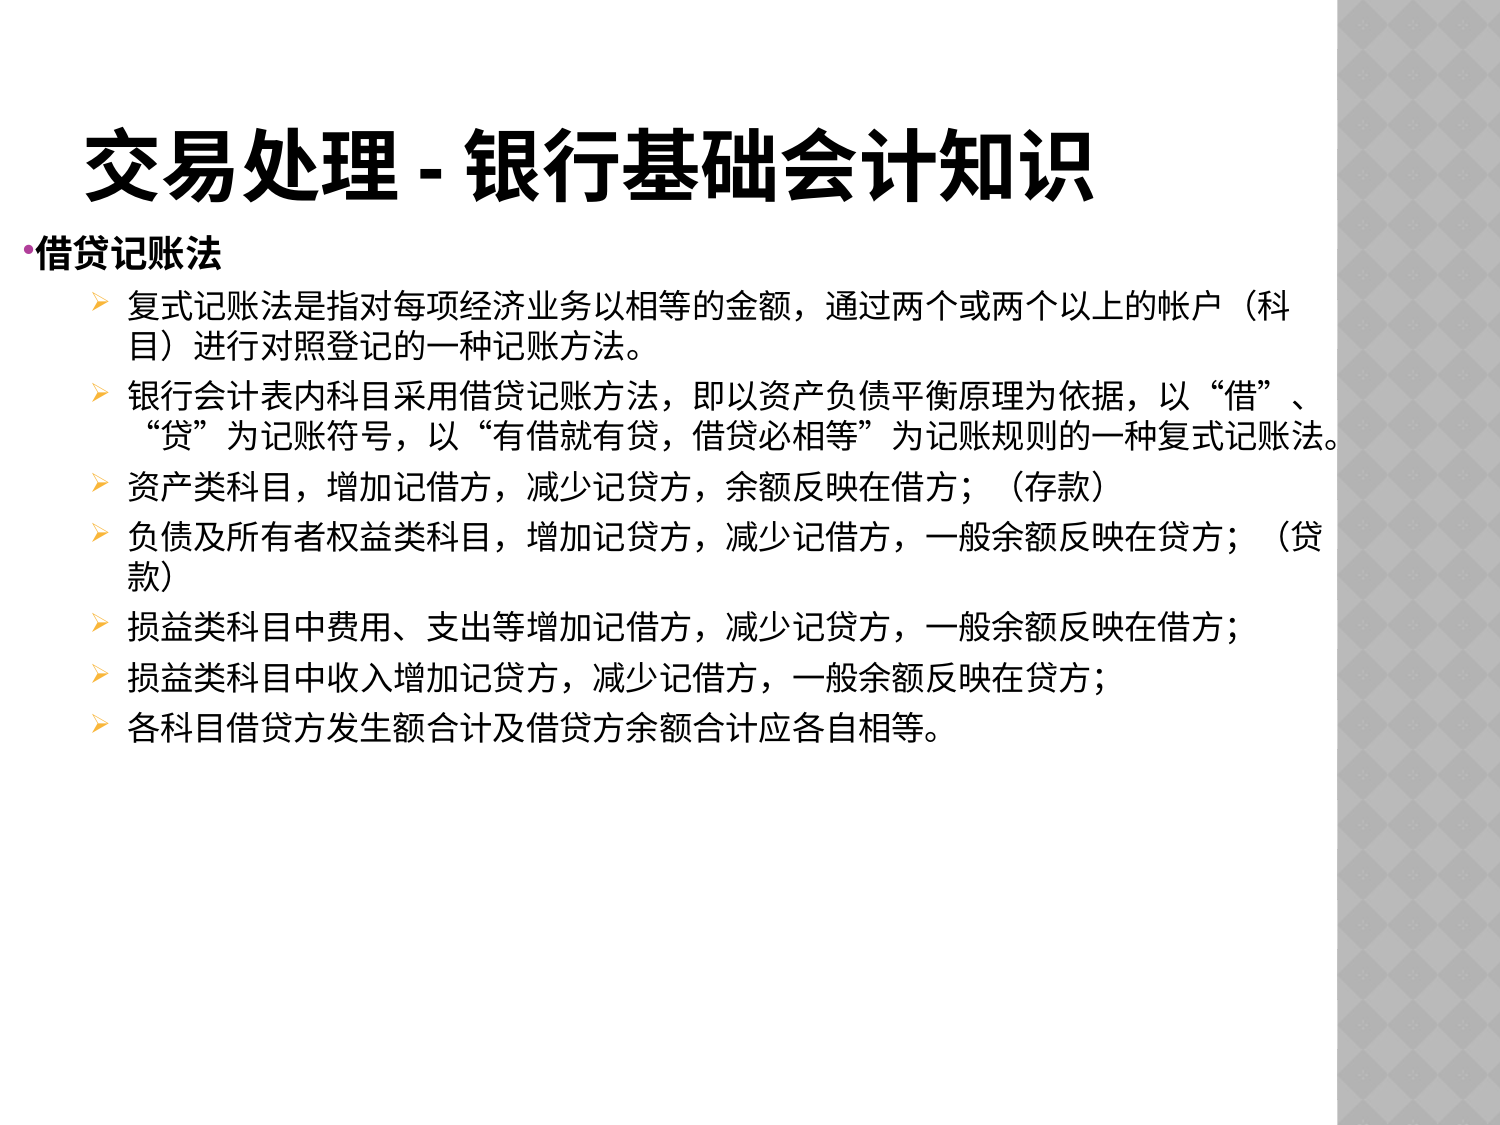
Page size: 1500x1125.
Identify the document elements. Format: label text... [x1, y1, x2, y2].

list 借贷记账法 复式记账法是指对每项经济业务以相等的金额，通过两个或两个以上的帐户（科目）进行对照登记的一种记账方法。 银行会计表内科目采用借贷记账方法，即以资产负债平衡原理为依据，以“借”、“贷”为记账符号，以“有借就有贷，借贷必相等”为记账规则的一种复式记账法。 资产类科目，增加记借方，减少记贷方，余额反映在借方；（存款） 负债及所有者权益类科目，增加记贷方，减少记借方，一般余额反映在贷方；（贷款） 损益类科目中费用、支出等增加记借方，减少记贷方，一般余额反映在借方； 损益类科目中收入增加记贷方，减少记借方，一般余额反映在贷方； 各科目借贷方发生额合计及借贷方余额合计应各自相等。 [0, 222, 1348, 1047]
title 交易处理-银行基础会计知识 [75, 52, 1263, 211]
